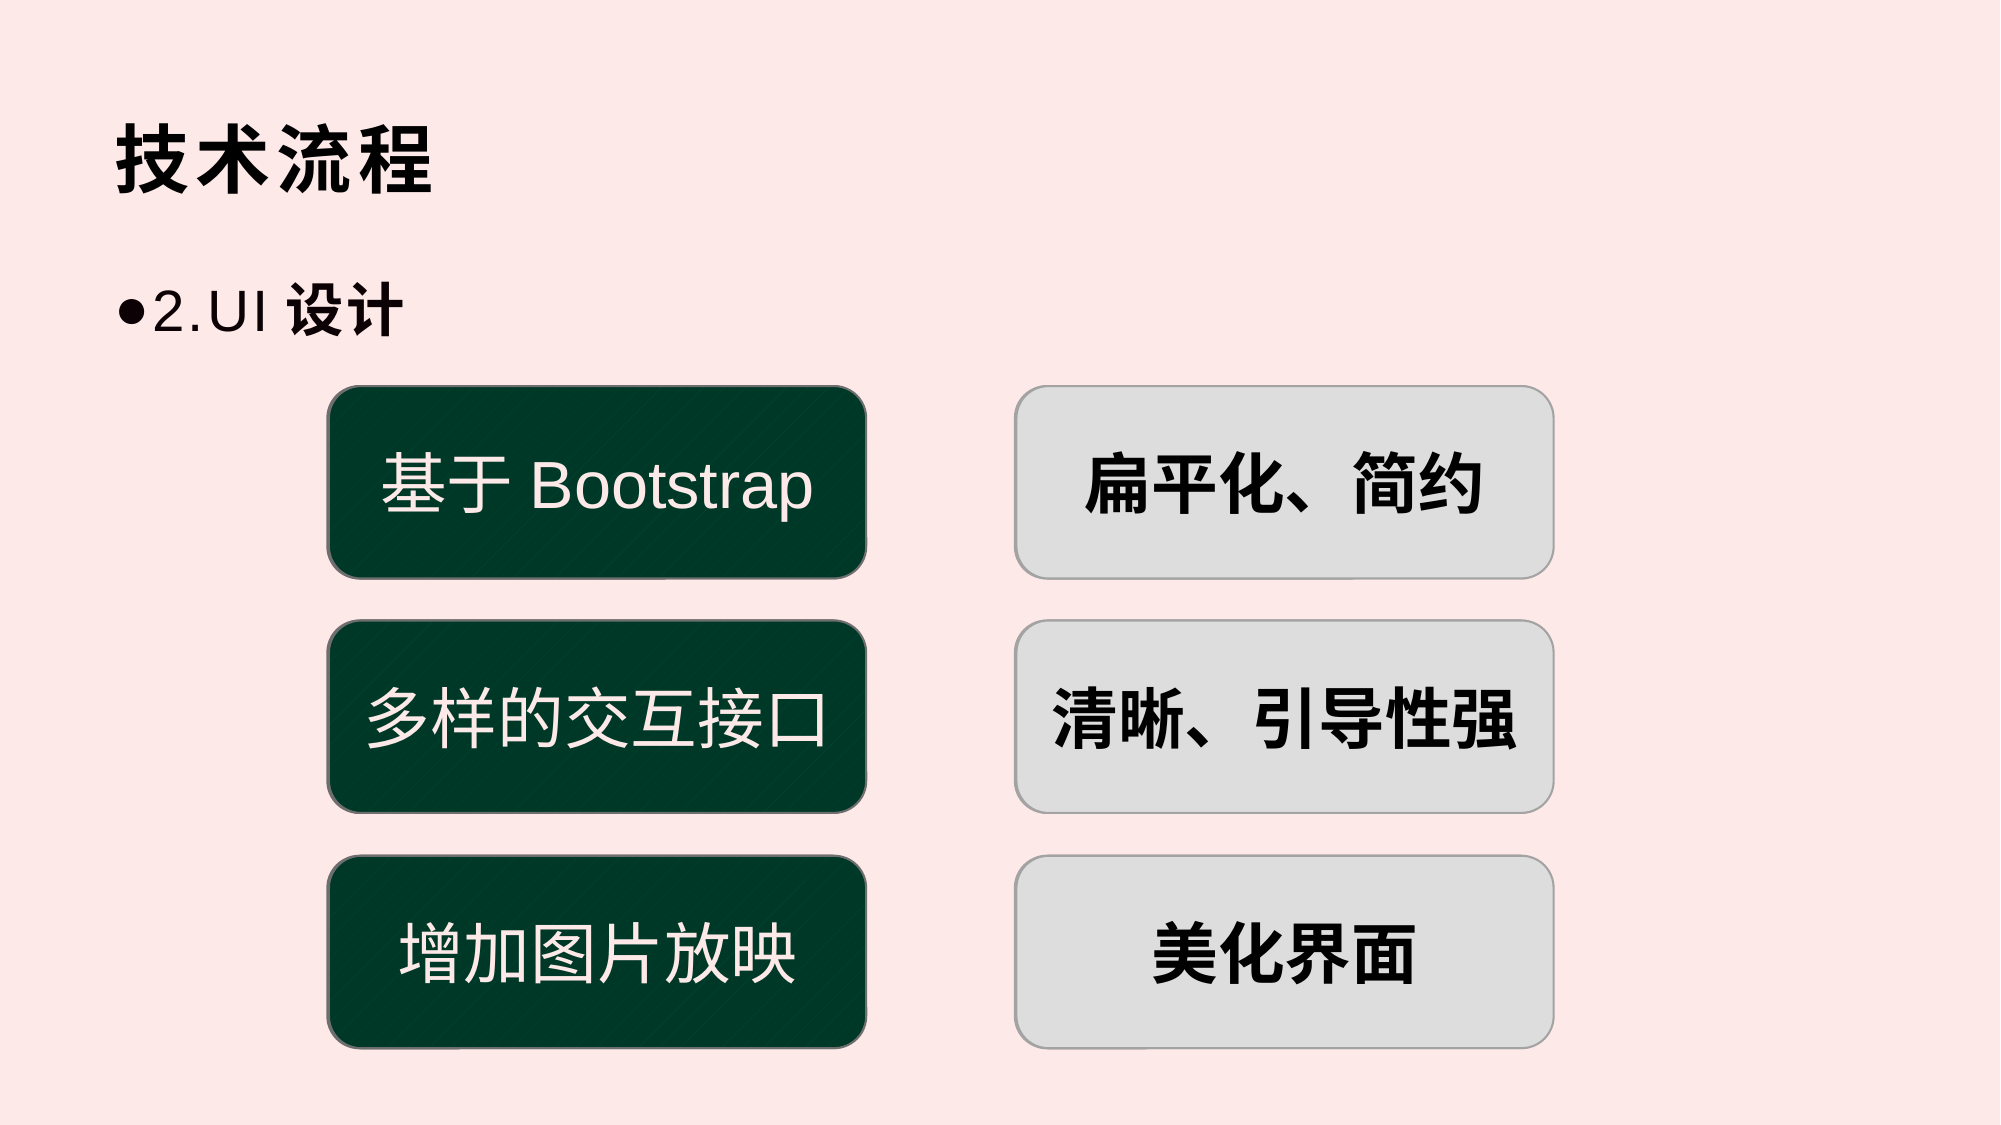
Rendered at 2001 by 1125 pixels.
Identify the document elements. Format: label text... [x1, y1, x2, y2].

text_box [327, 386, 1554, 1049]
list 2.UI设计 [99, 244, 1900, 1026]
title 技术流程 [99, 99, 1900, 216]
